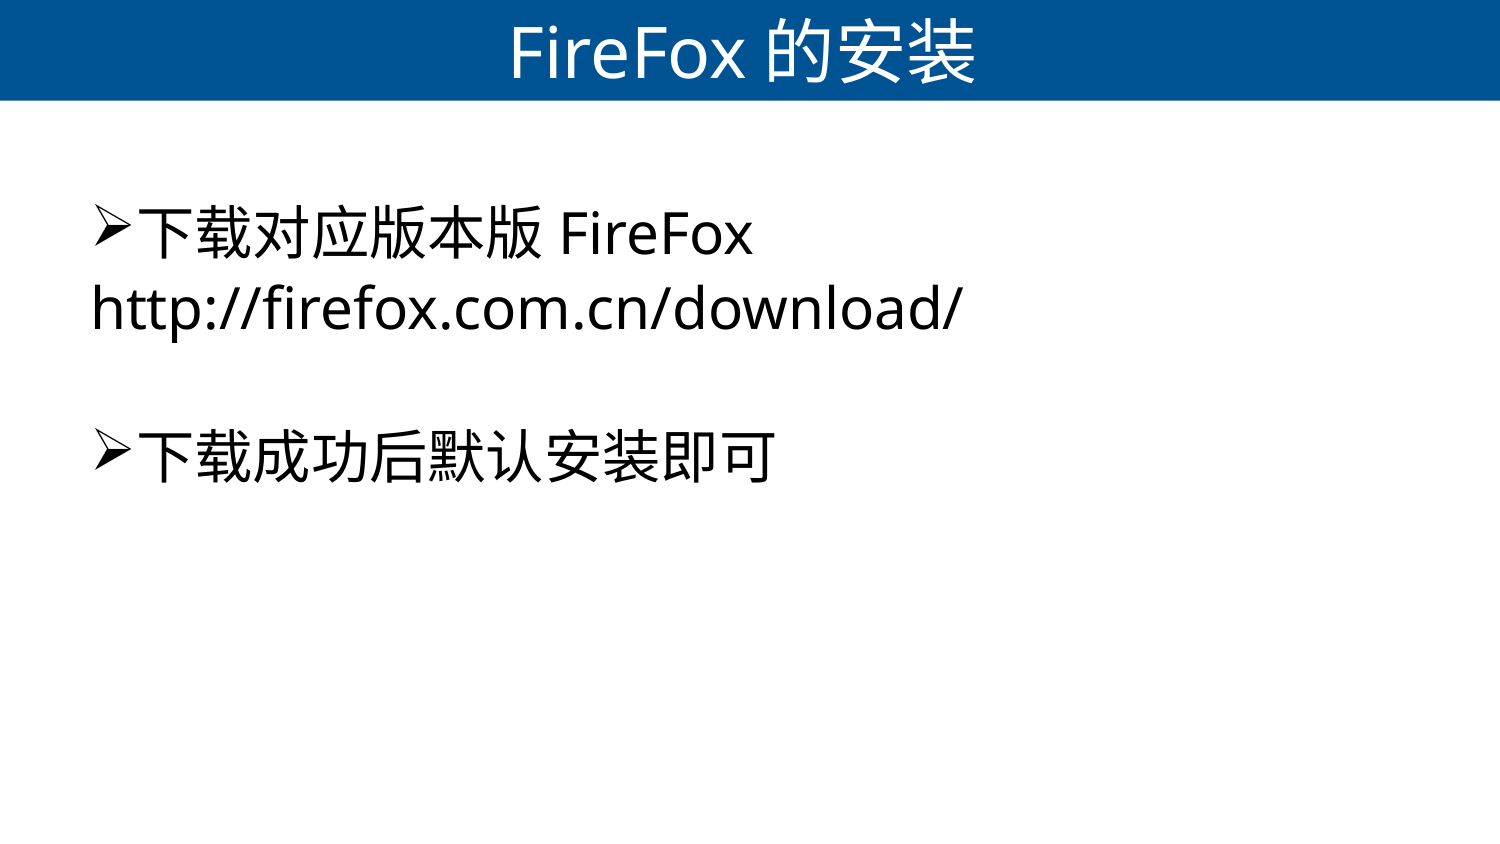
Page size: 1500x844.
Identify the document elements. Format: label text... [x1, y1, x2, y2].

list 下载对应版本版FireFox http://firefox.com.cn/download/ 下载成功后默认安装即可 [75, 196, 1425, 754]
title FireFox的安装 [2, 0, 1483, 101]
